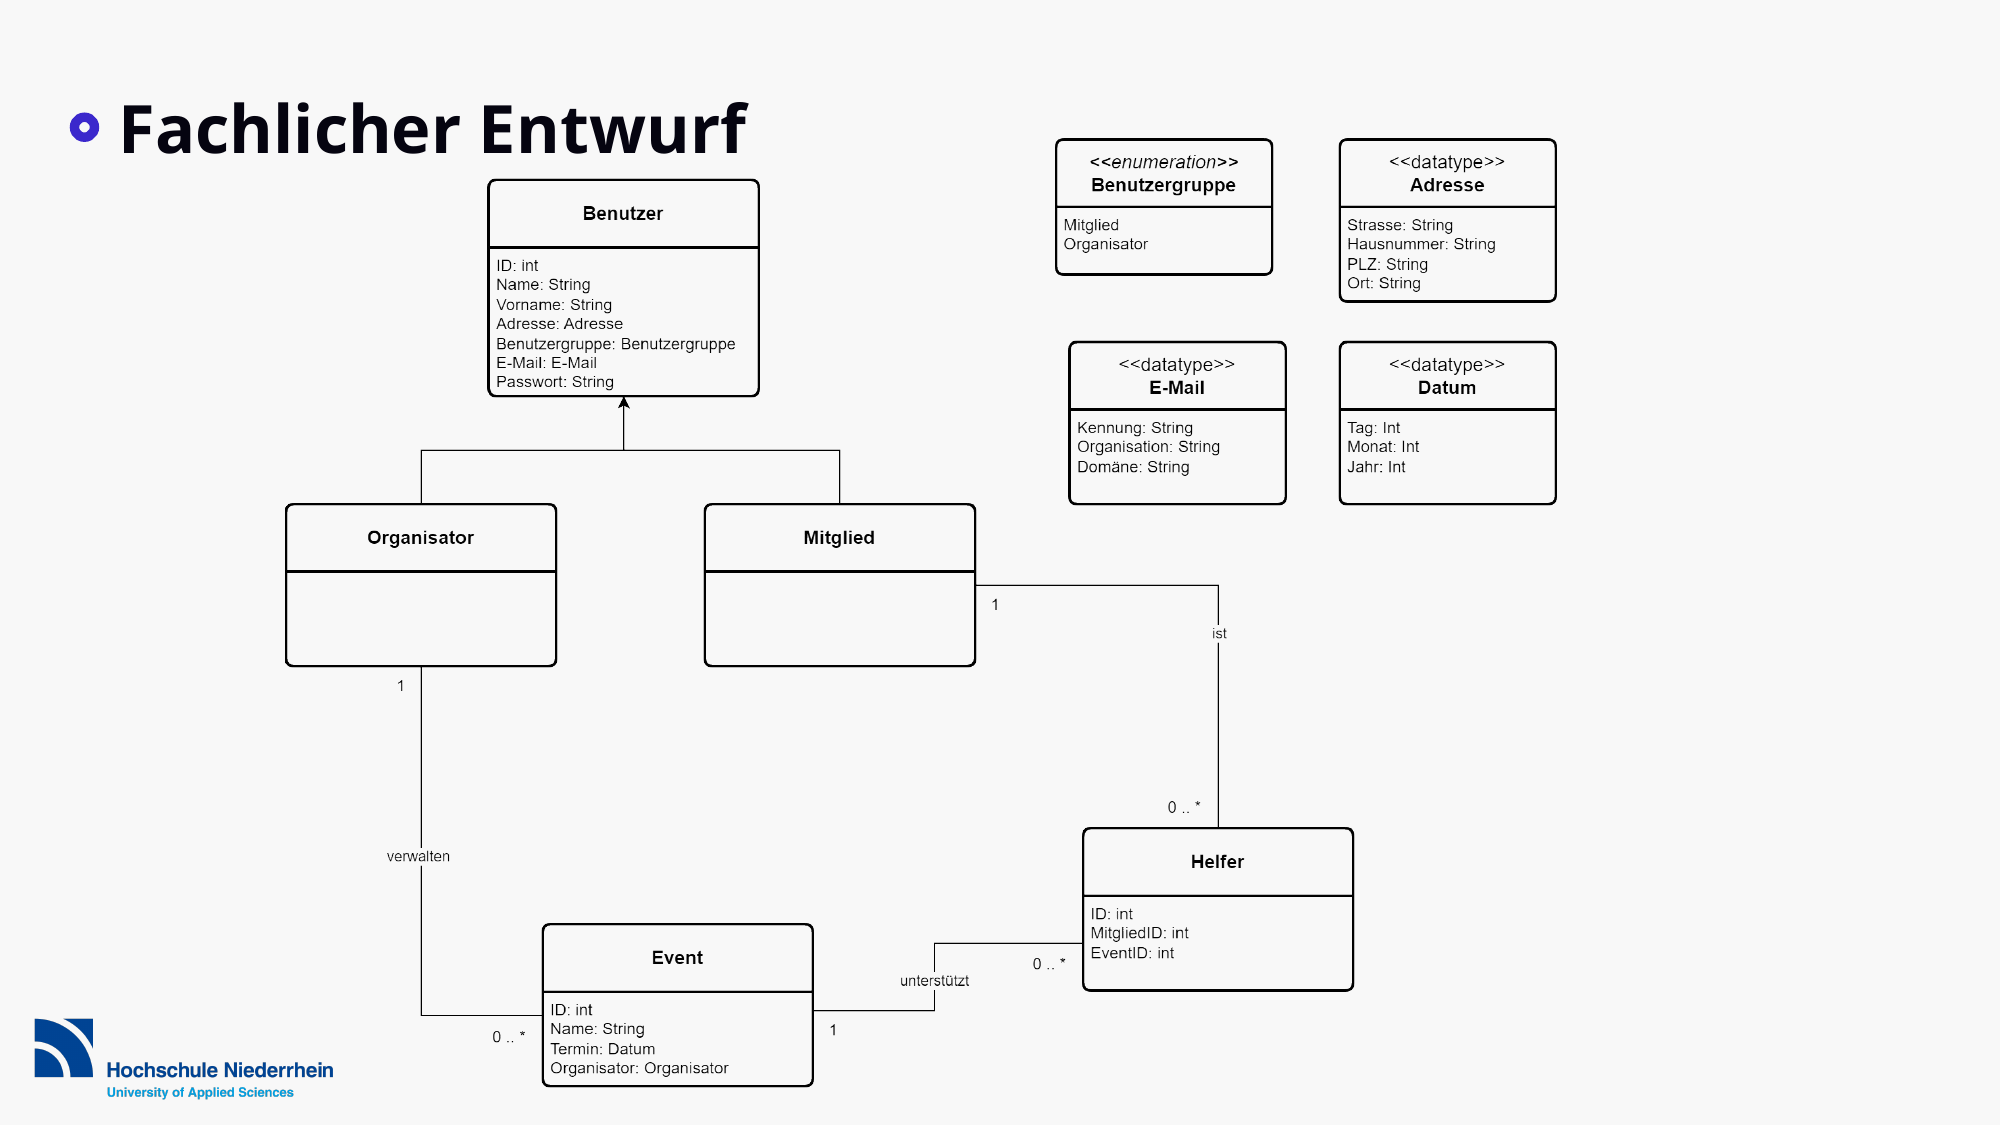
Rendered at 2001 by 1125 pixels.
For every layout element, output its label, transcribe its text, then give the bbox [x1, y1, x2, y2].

text_box [73, 116, 96, 139]
text_box Fachlicher Entwurf [103, 79, 762, 174]
picture [8, 137, 1559, 1114]
